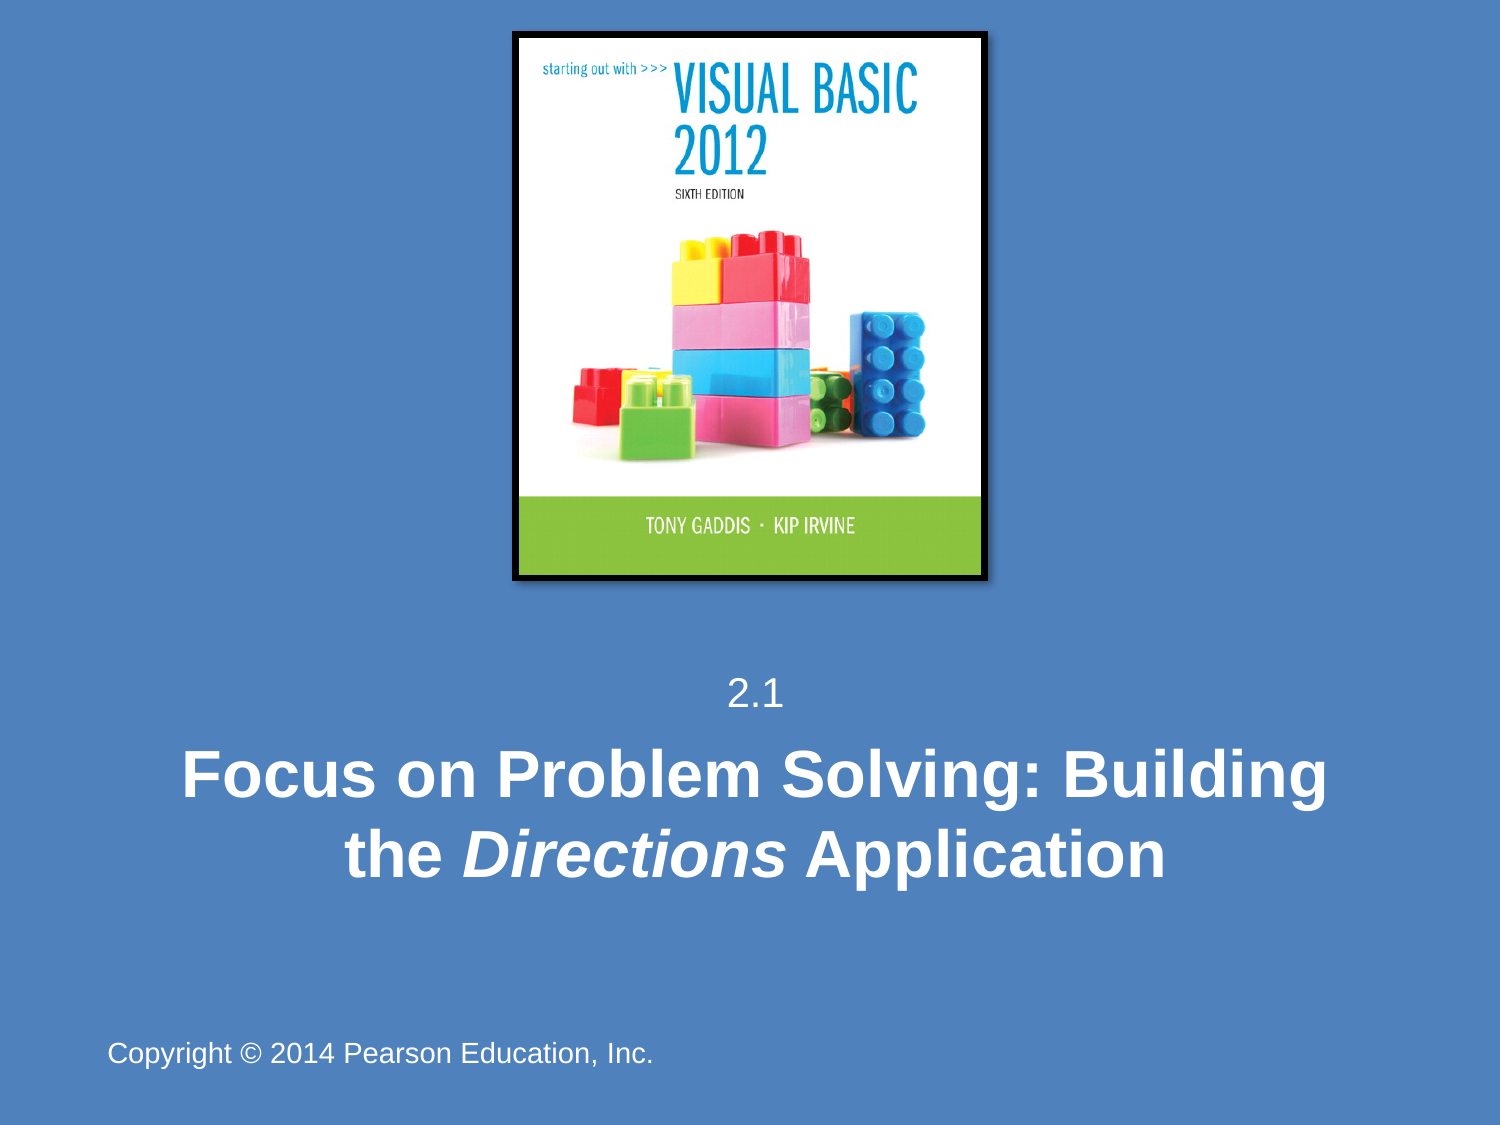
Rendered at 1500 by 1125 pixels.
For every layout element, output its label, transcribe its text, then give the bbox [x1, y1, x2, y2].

picture [519, 38, 981, 575]
list 2.1 [118, 587, 1394, 723]
title Focus on Problem Solving: Building the Directions Application [118, 723, 1394, 947]
